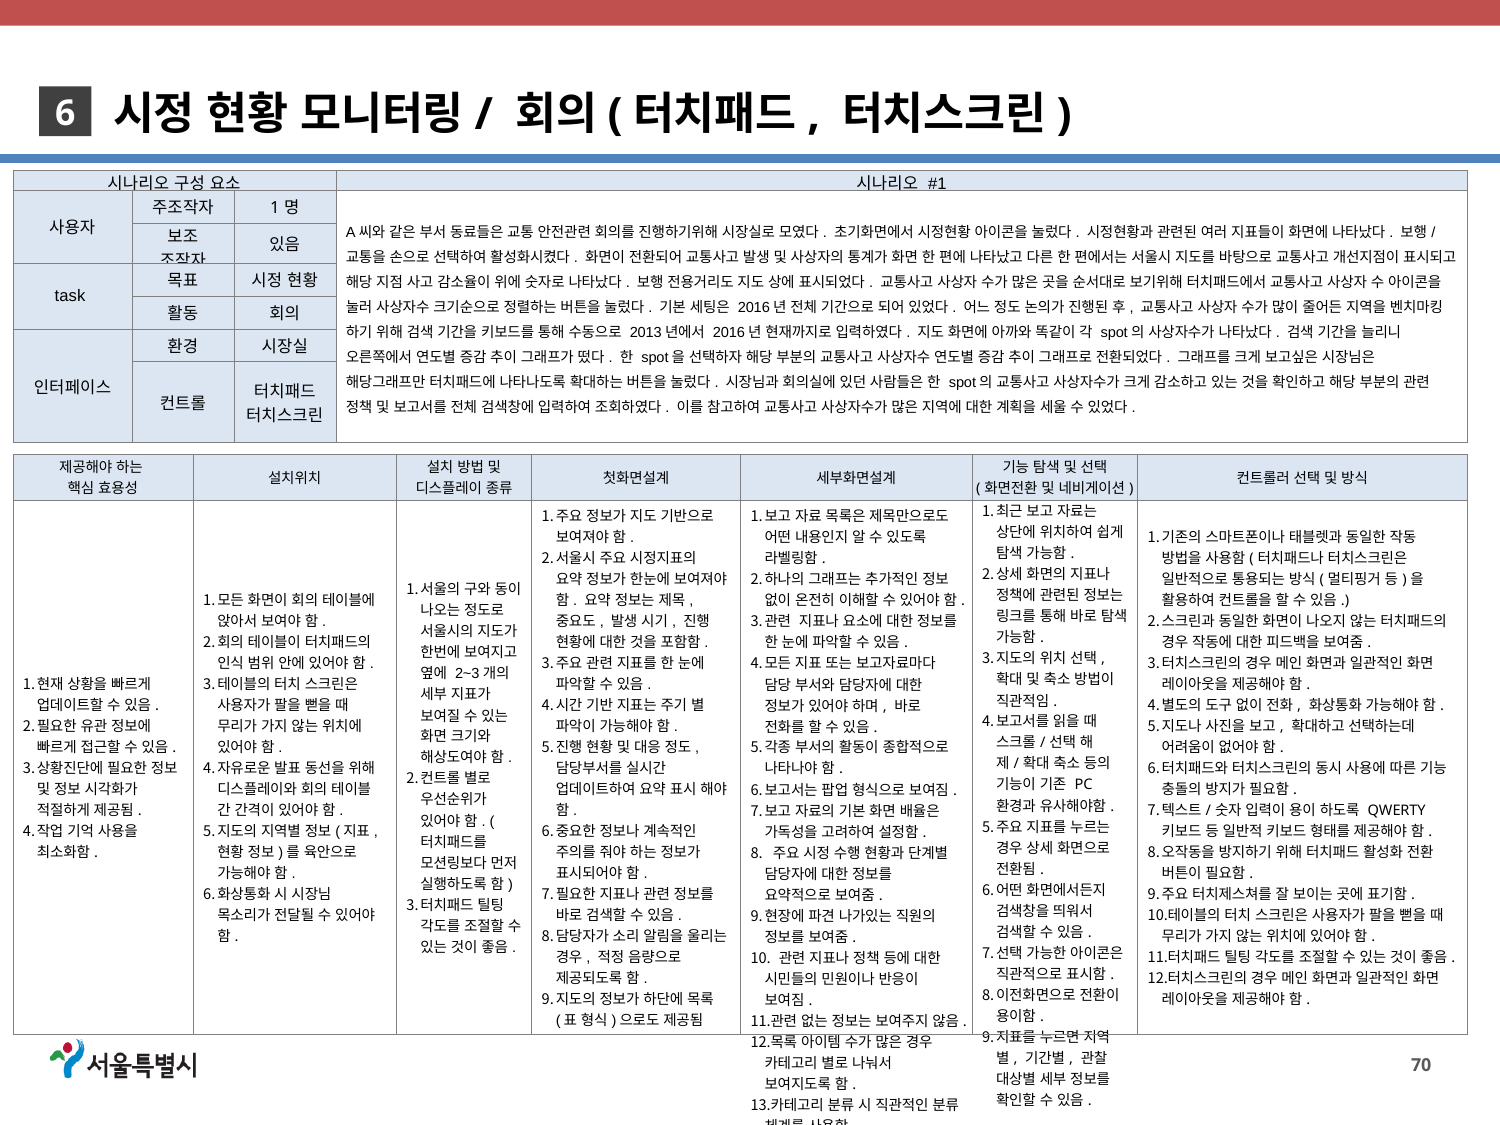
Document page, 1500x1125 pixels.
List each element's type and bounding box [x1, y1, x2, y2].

table_cell [235, 297, 336, 329]
table_cell [235, 191, 336, 223]
table_header [1138, 455, 1467, 500]
table_cell [532, 501, 740, 1034]
table_header [337, 171, 1467, 190]
table_header [397, 455, 531, 500]
table_header [741, 455, 972, 500]
picture [42, 1035, 206, 1083]
table_header [14, 171, 336, 190]
table_cell [133, 264, 234, 296]
table_cell [14, 264, 132, 329]
table_cell [235, 264, 336, 296]
table_cell [337, 191, 1467, 442]
table_cell [194, 501, 396, 1034]
table_cell [14, 330, 132, 442]
table_cell [973, 501, 1137, 1034]
table_cell [133, 330, 234, 361]
table_header [973, 455, 1137, 500]
table_cell [14, 191, 132, 263]
table_header [14, 455, 193, 500]
table_cell [235, 330, 336, 361]
table_cell [751, 1036, 757, 1047]
table_cell [133, 297, 234, 329]
table_cell [759, 1036, 765, 1047]
text_box [95, 77, 1087, 146]
table_cell [759, 1099, 765, 1110]
table_cell [741, 501, 972, 1034]
table_cell [133, 224, 234, 263]
table_cell [1138, 501, 1467, 1034]
table_cell [133, 362, 234, 442]
table_cell [235, 362, 336, 442]
text_box [37, 84, 94, 138]
table_cell [14, 501, 193, 1034]
table_cell [751, 1099, 757, 1110]
table_cell [235, 224, 336, 263]
table_cell [133, 191, 234, 223]
table_cell [397, 501, 531, 1034]
table_header [194, 455, 396, 500]
table_header [532, 455, 740, 500]
table_cell [983, 1035, 989, 1042]
